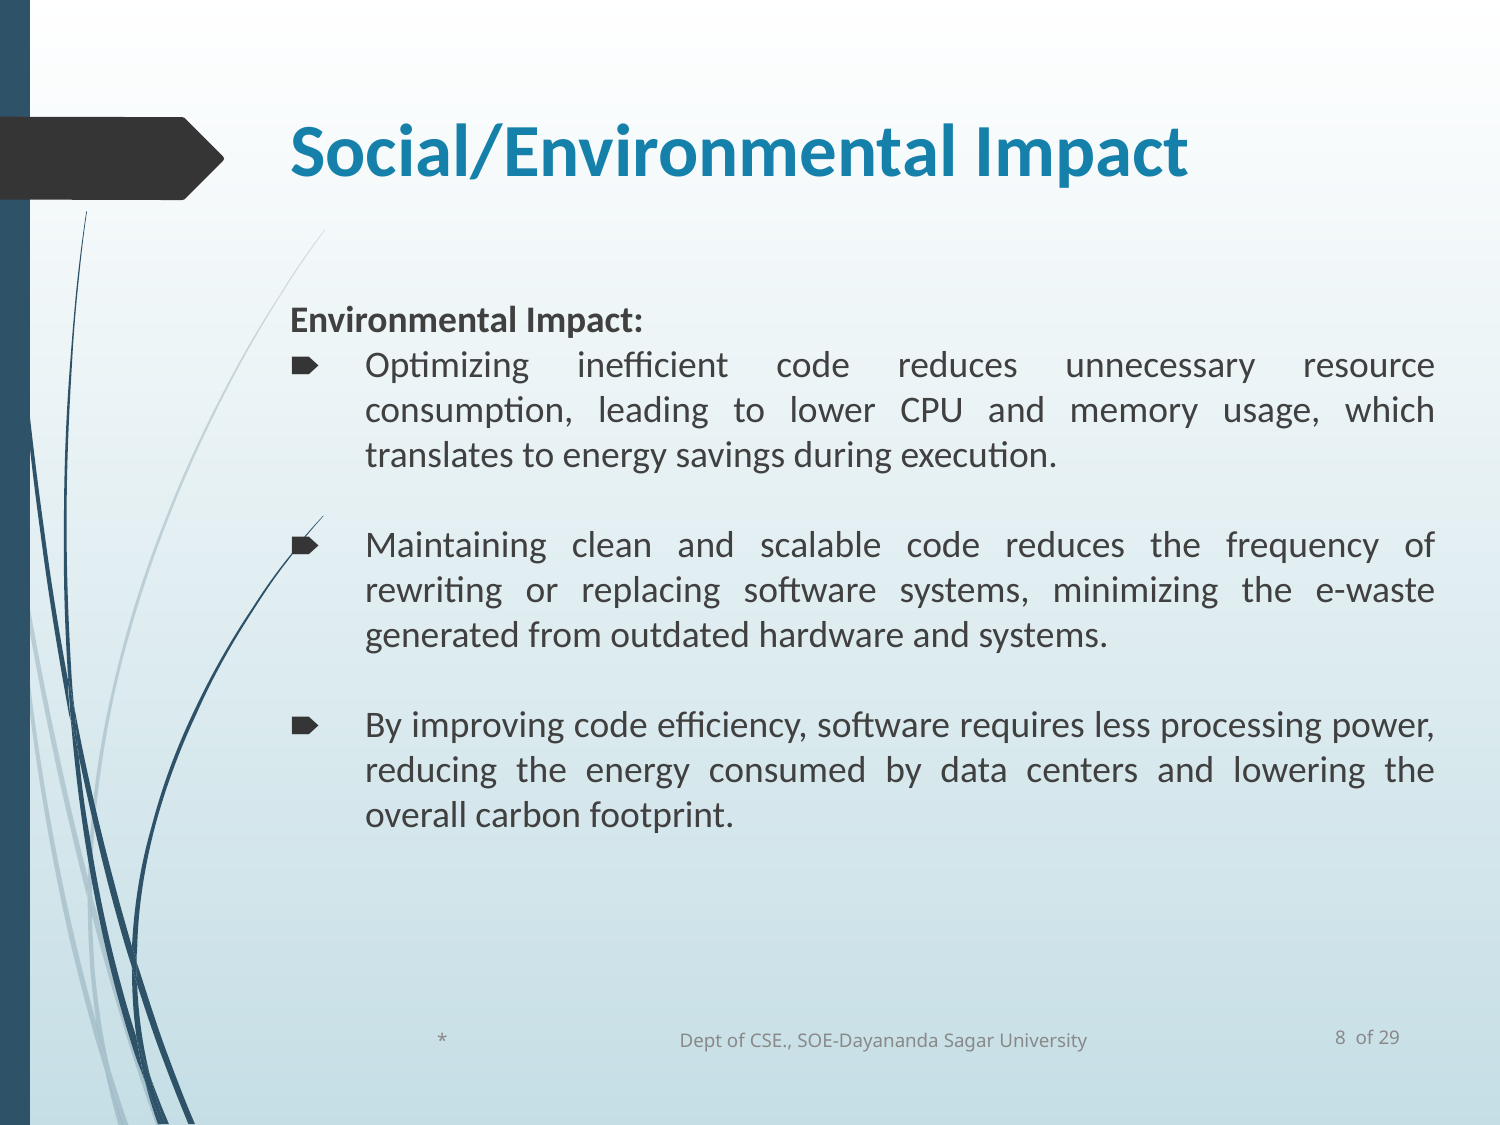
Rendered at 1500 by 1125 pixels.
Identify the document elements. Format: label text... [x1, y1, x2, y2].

title Social/Environmental Impact [275, 94, 1356, 217]
list Environmental Impact: Optimizing inefficient code reduces unnecessary resource consumption, leading to lower CPU and memory usage, which translates to energy savings during execution. Maintaining clean and scalable code reduces the frequency of rewriting or replacing software systems, minimizing the e-waste generated from outdated hardware and systems. By improving code efficiency, software requires less processing power, reducing the energy consumed by data centers and lowering the overall carbon footprint. [275, 287, 1452, 975]
text_box Dept of CSE., SOE-Dayananda Sagar University [462, 1009, 1304, 1070]
slide_number 8 of 29 [1303, 1007, 1432, 1068]
text_box * [318, 1009, 463, 1071]
